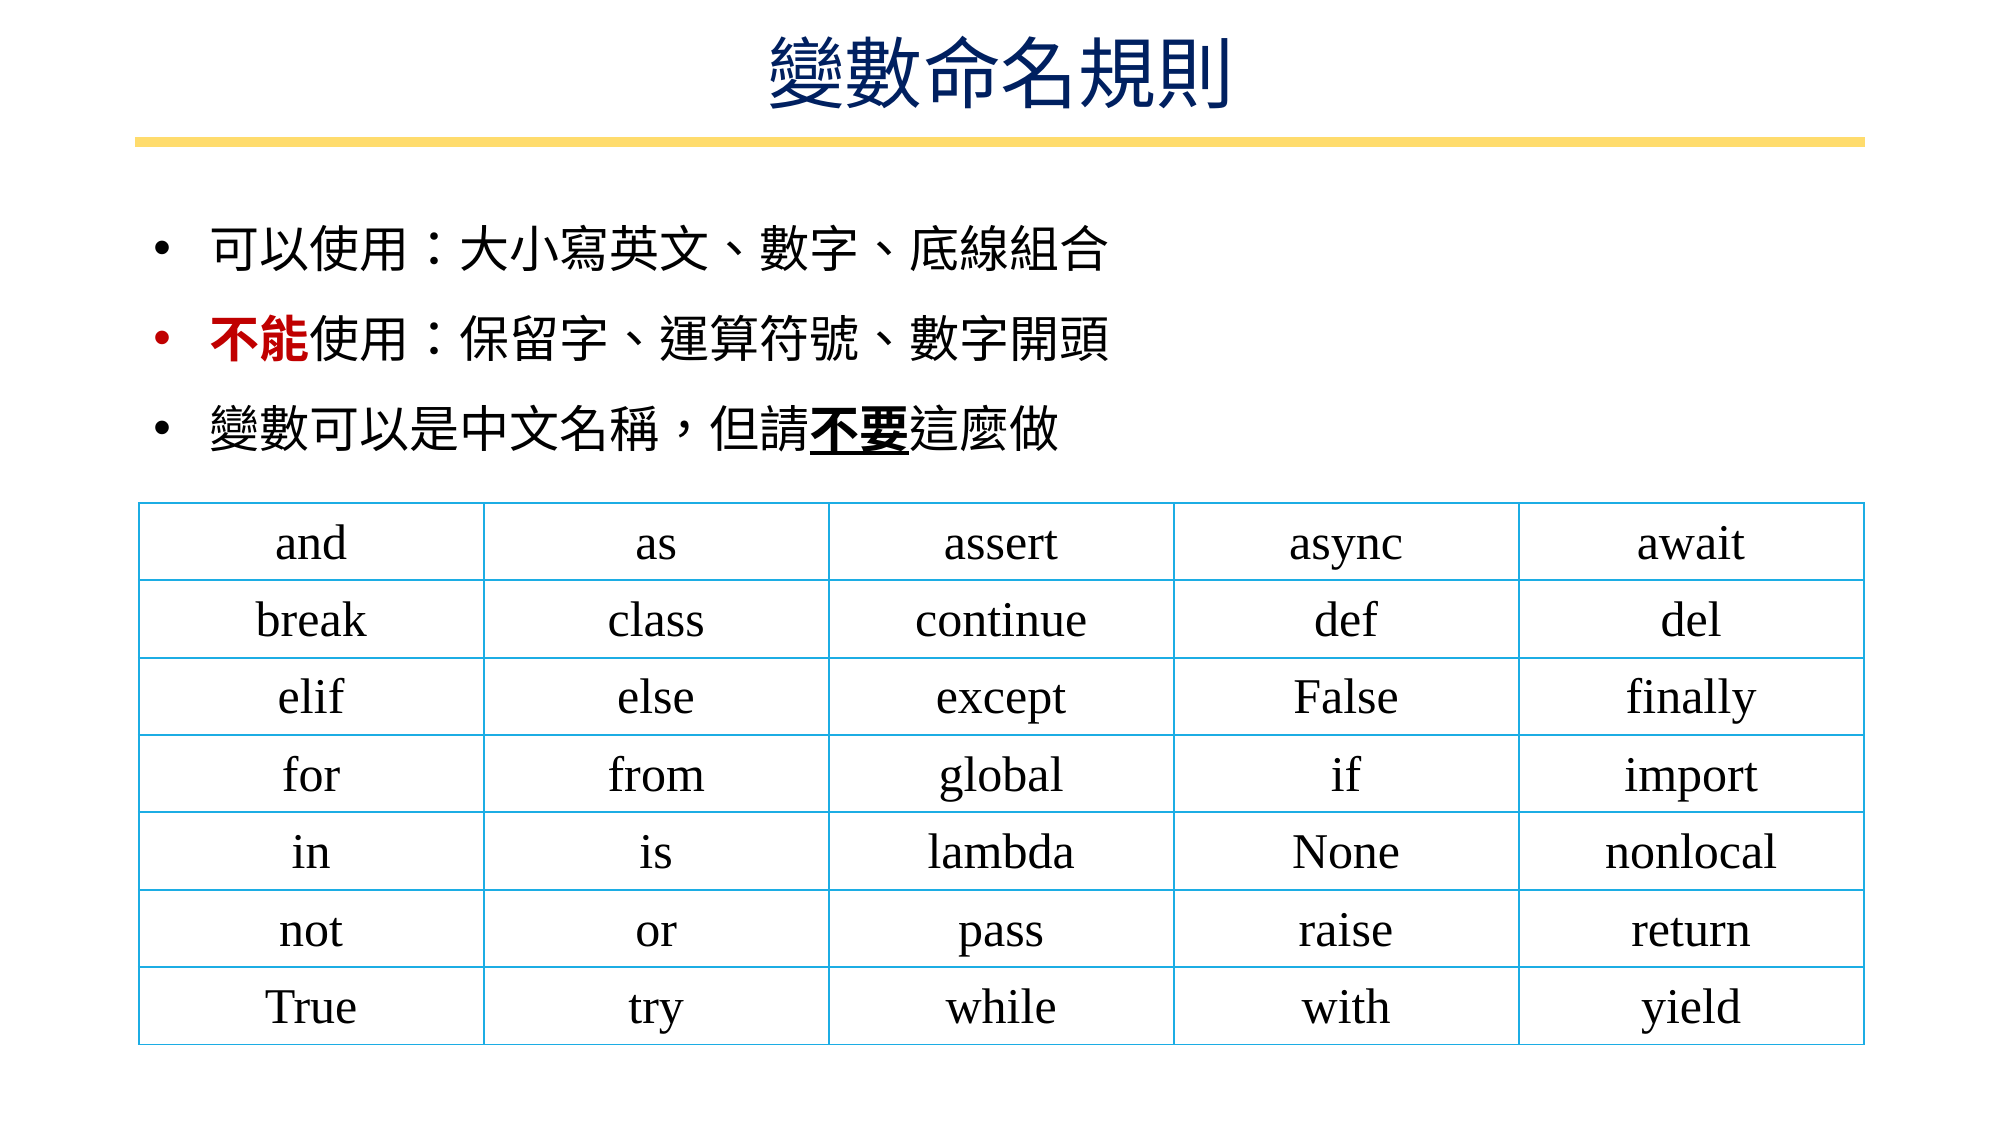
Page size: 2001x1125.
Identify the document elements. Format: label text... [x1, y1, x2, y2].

table_cell except [830, 659, 1173, 734]
table_cell not [140, 891, 483, 966]
table_cell elif [140, 659, 483, 734]
table_cell True [140, 968, 483, 1044]
table_cell finally [1520, 659, 1863, 734]
table_cell from [485, 736, 828, 811]
table_cell if [1175, 736, 1518, 811]
table_cell lambda [830, 813, 1173, 889]
table_cell import [1520, 736, 1863, 811]
table_cell def [1175, 581, 1518, 657]
table_cell try [485, 968, 828, 1044]
table_header await [1520, 504, 1863, 579]
table_cell False [1175, 659, 1518, 734]
table_cell continue [830, 581, 1173, 657]
table_cell None [1175, 813, 1518, 889]
table_cell is [485, 813, 828, 889]
table_cell yield [1520, 968, 1863, 1044]
text_box 可以使用：大小寫英文、數字、底線組合 不能使用：保留字、運算符號、數字開頭 變數可以是中文名稱，但請不要這麼做 [138, 179, 1864, 465]
table_cell break [140, 581, 483, 657]
table_cell else [485, 659, 828, 734]
table_cell or [485, 891, 828, 966]
table_cell nonlocal [1520, 813, 1863, 889]
table_cell del [1520, 581, 1863, 657]
table_cell while [830, 968, 1173, 1044]
table_header and [140, 504, 483, 579]
title 變數命名規則 [138, 27, 1864, 127]
table_cell global [830, 736, 1173, 811]
table_header as [485, 504, 828, 579]
table_cell in [140, 813, 483, 889]
table_cell with [1175, 968, 1518, 1044]
table_cell return [1520, 891, 1863, 966]
table_cell raise [1175, 891, 1518, 966]
table_cell for [140, 736, 483, 811]
table_header assert [830, 504, 1173, 579]
table_cell class [485, 581, 828, 657]
table_header async [1175, 504, 1518, 579]
table_cell pass [830, 891, 1173, 966]
